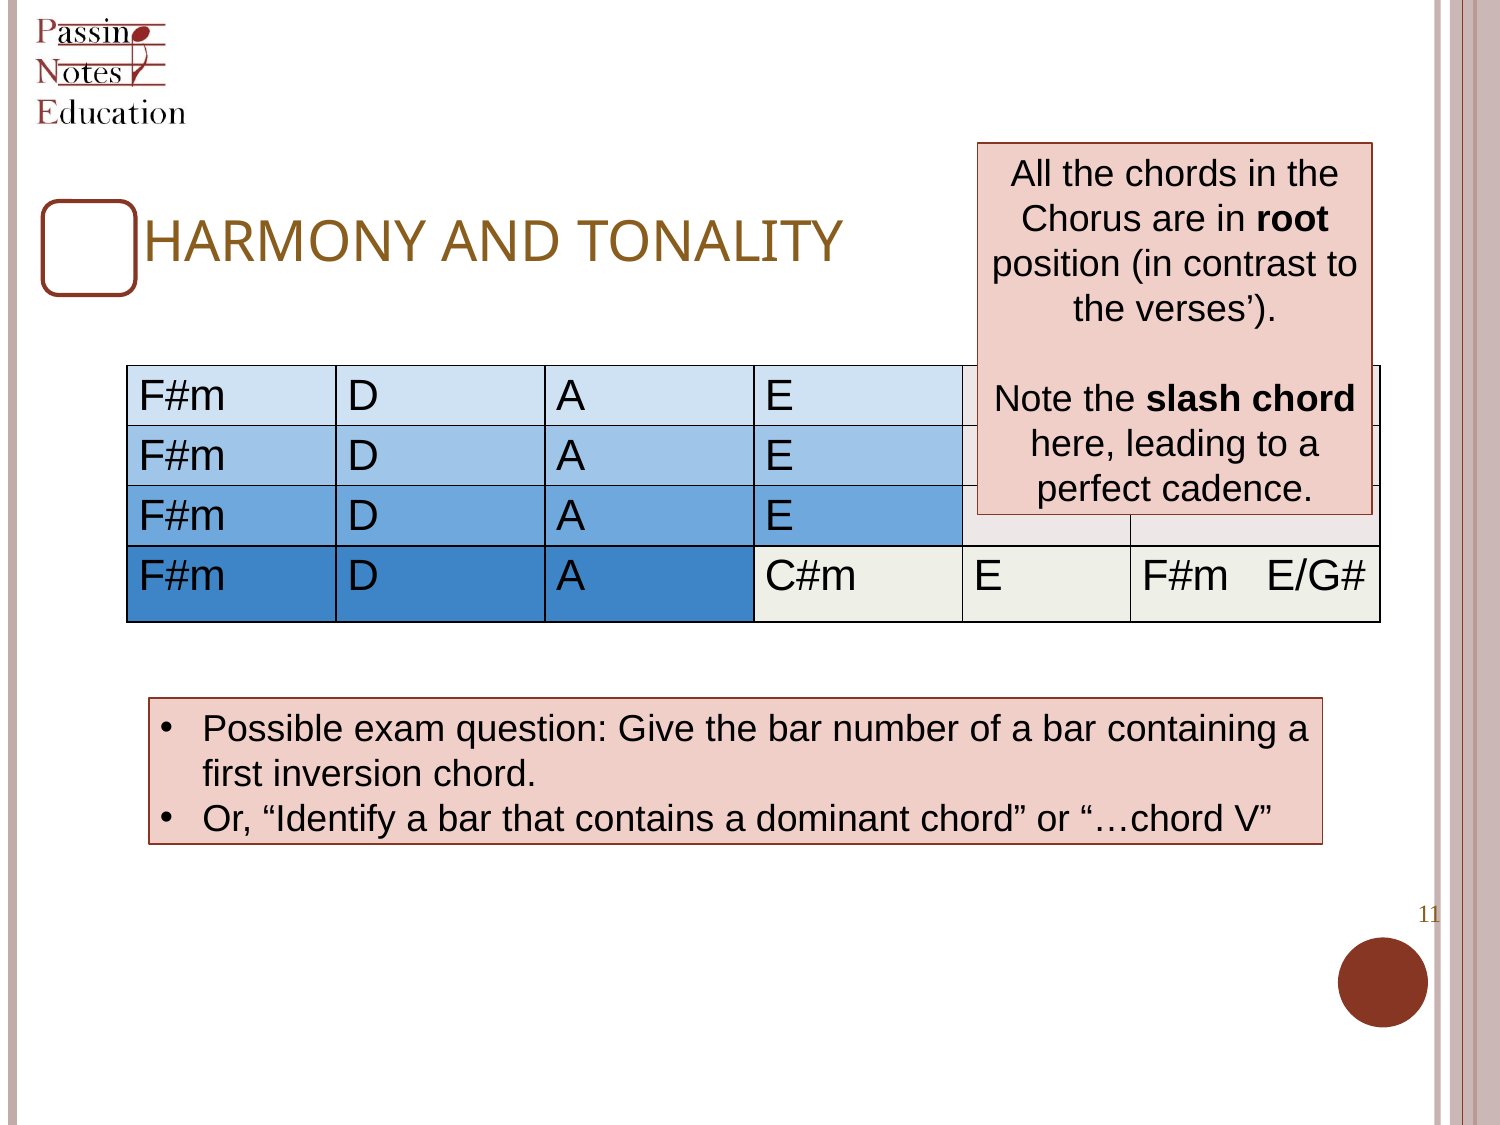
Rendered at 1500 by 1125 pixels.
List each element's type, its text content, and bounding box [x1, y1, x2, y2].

table_header A [546, 366, 753, 425]
table_cell [1373, 426, 1379, 485]
table_header F#m [128, 366, 335, 425]
table_cell D [337, 547, 544, 621]
table_cell A [546, 547, 753, 621]
text_box [42, 201, 136, 295]
table_cell F#m [128, 486, 335, 545]
table_header [1373, 366, 1379, 425]
table_cell [963, 486, 1130, 545]
table_header E [755, 366, 962, 425]
table_cell E [963, 547, 1130, 621]
table_cell E [755, 426, 962, 485]
text_box All the chords in the Chorus are in root position (in contrast to the verses’). Note the slash chord here, leading to a perfect cadence. [977, 143, 1373, 515]
picture [29, 7, 190, 135]
title Harmony and Tonality [127, 196, 977, 280]
text_box Possible exam question: Give the bar number of a bar containing a first inversion chord. Or, “Identify a bar that contains a dominant chord” or “…chord V” [148, 698, 1323, 845]
table_cell E [755, 486, 962, 545]
slide_number ‹#› [1106, 889, 1457, 935]
table_cell D [337, 486, 544, 545]
table_cell F#m [128, 426, 335, 485]
table_cell A [546, 426, 753, 485]
table_cell [1131, 486, 1379, 545]
table_cell D [337, 426, 544, 485]
table_cell A [546, 486, 753, 545]
table_cell [963, 426, 977, 485]
table_cell F#m E/G# [1131, 547, 1379, 621]
table_header D [337, 366, 544, 425]
table_cell F#m [128, 547, 335, 621]
table_header [963, 366, 977, 425]
table_cell C#m [755, 547, 962, 621]
